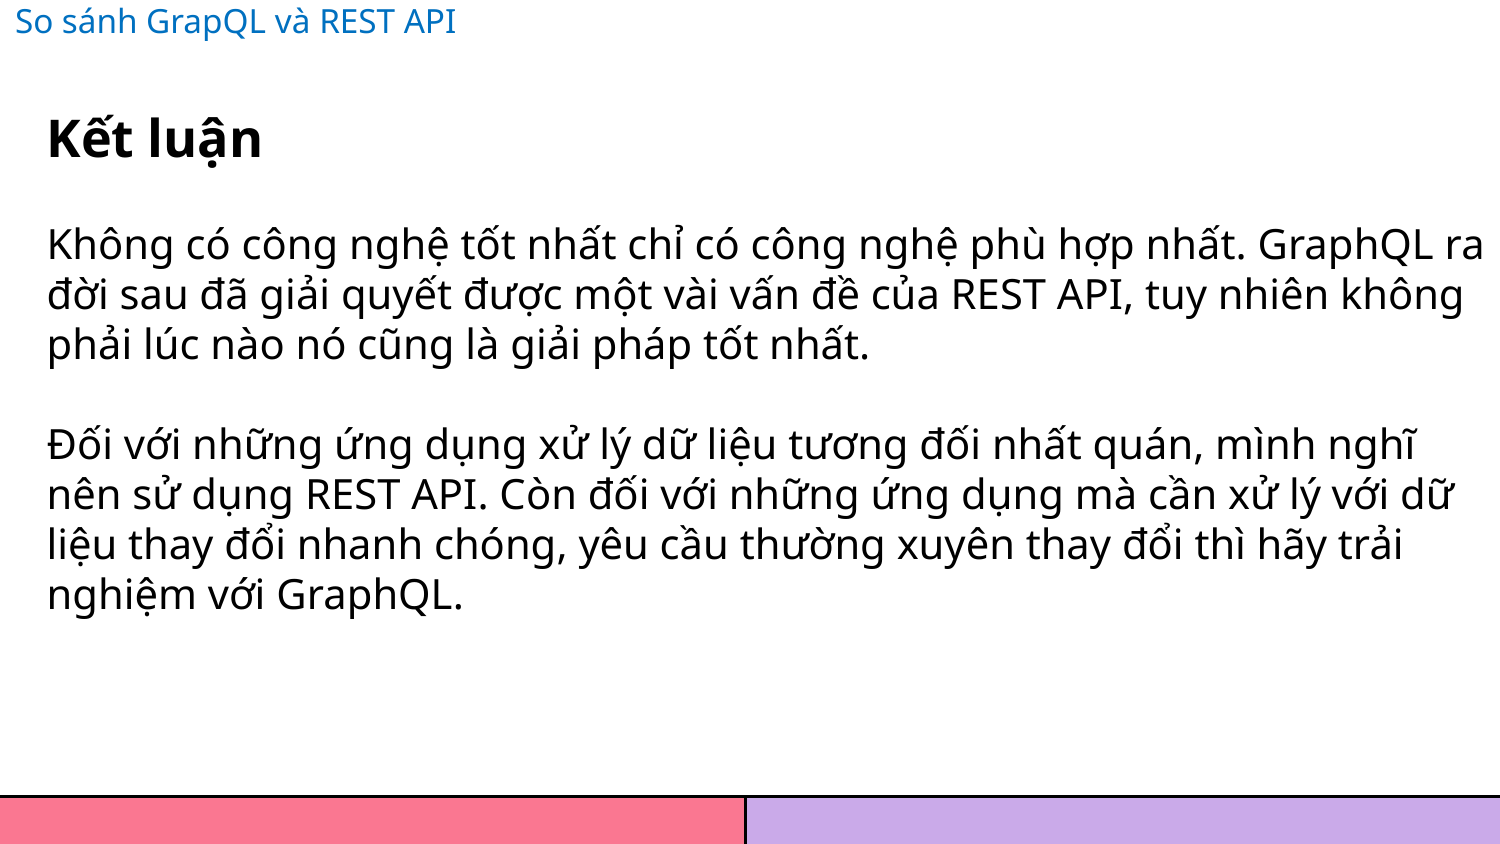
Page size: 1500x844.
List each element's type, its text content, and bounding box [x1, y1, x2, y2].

text_box So sánh GrapQL và REST API [0, 0, 704, 43]
title Kết luận Không có công nghệ tốt nhất chỉ có công nghệ phù hợp nhất. GraphQL ra đời sau đã giải quyết được một vài vấn đề của REST API, tuy nhiên không phải lúc nào nó cũng là giải pháp tốt nhất. Đối với những ứng dụng xử lý dữ liệu tương đối nhất quán, mình nghĩ nên sử dụng REST API. Còn đối với những ứng dụng mà cần xử lý với dữ liệu thay đổi nhanh chóng, yêu cầu thường xuyên thay đổi thì hãy trải nghiệm với GraphQL. [31, 130, 1500, 694]
